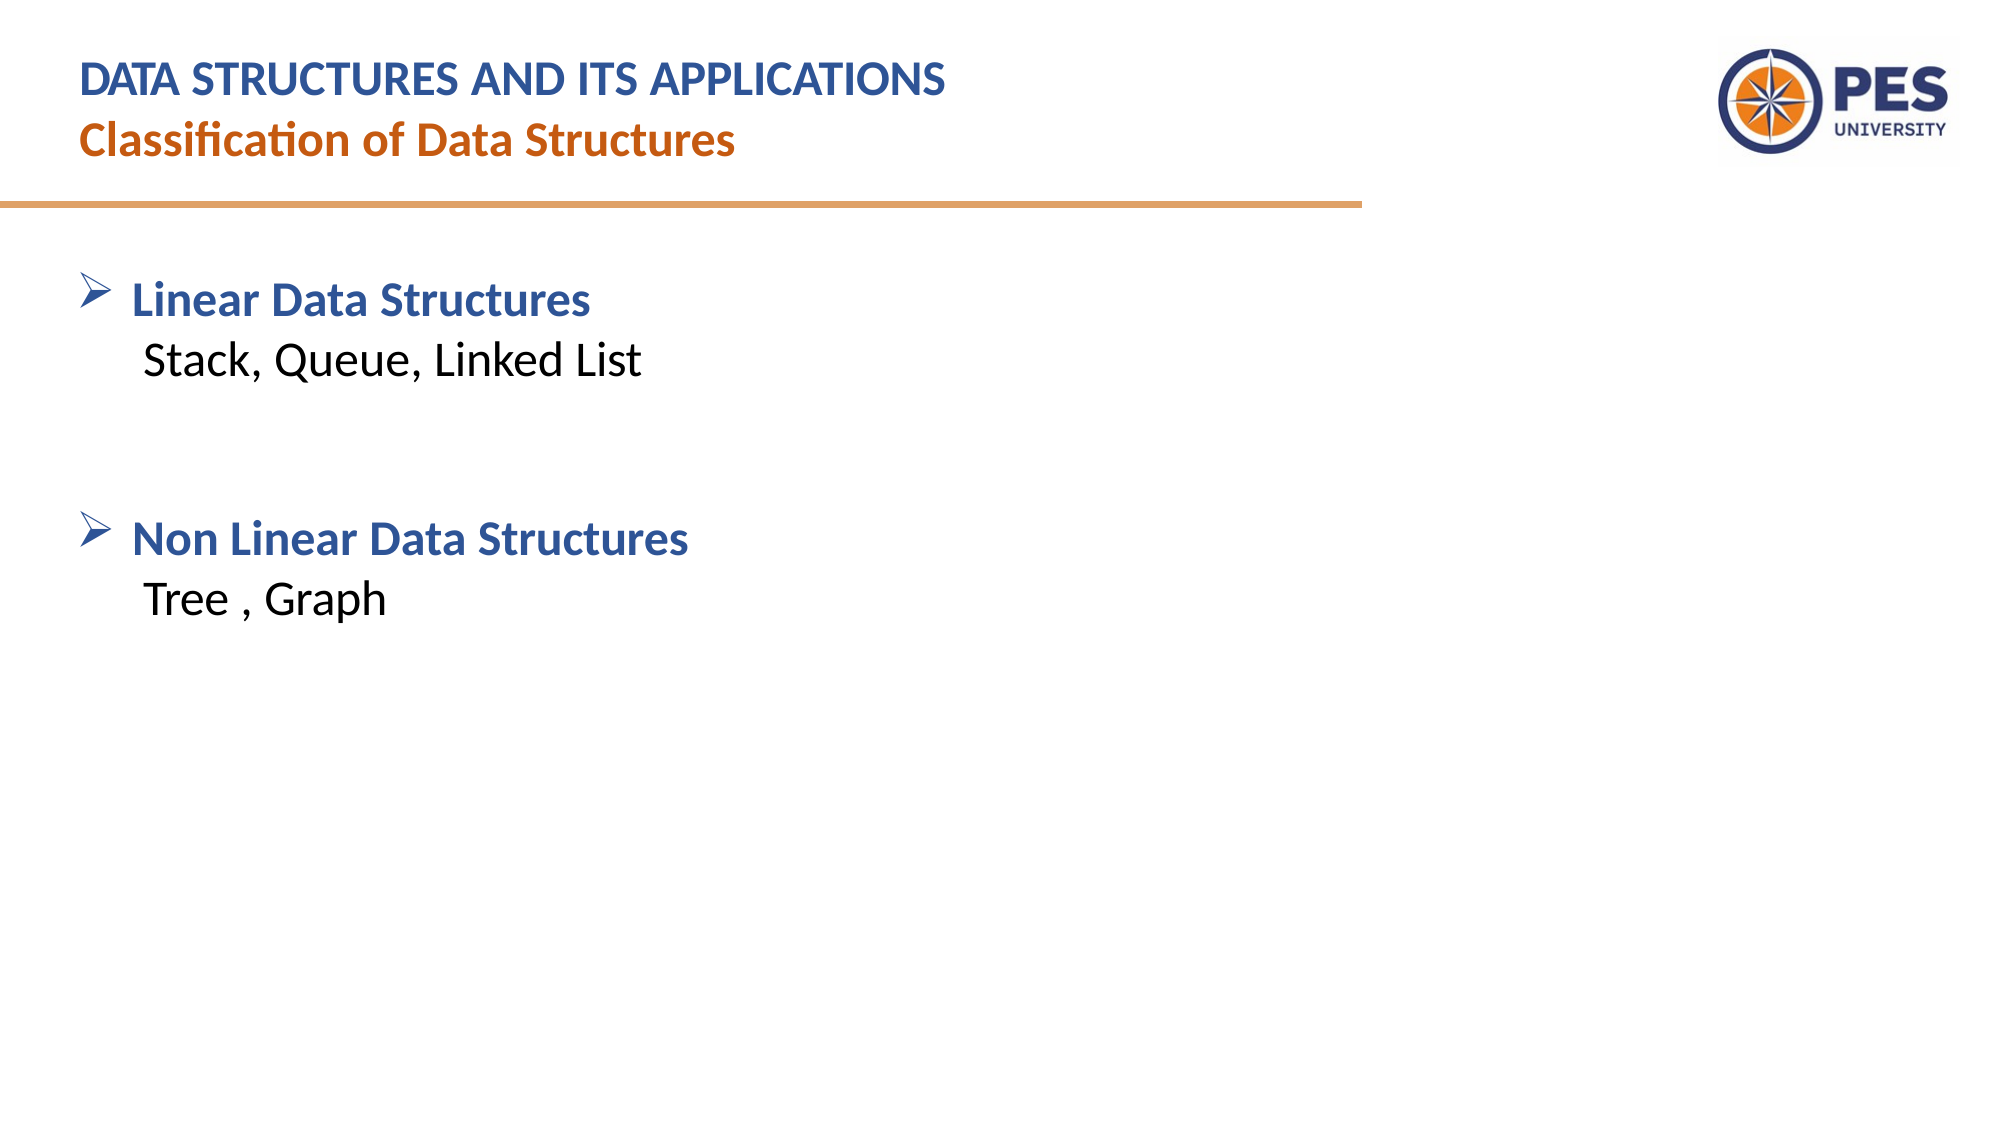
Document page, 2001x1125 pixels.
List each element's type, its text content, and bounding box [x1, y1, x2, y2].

picture [1718, 36, 1960, 168]
text_box DATA STRUCTURES AND ITS APPLICATIONS Classification of Data Structures Linear Data Structures Stack, Queue, Linked List Non Linear Data Structures Tree , Graph [73, 43, 958, 626]
